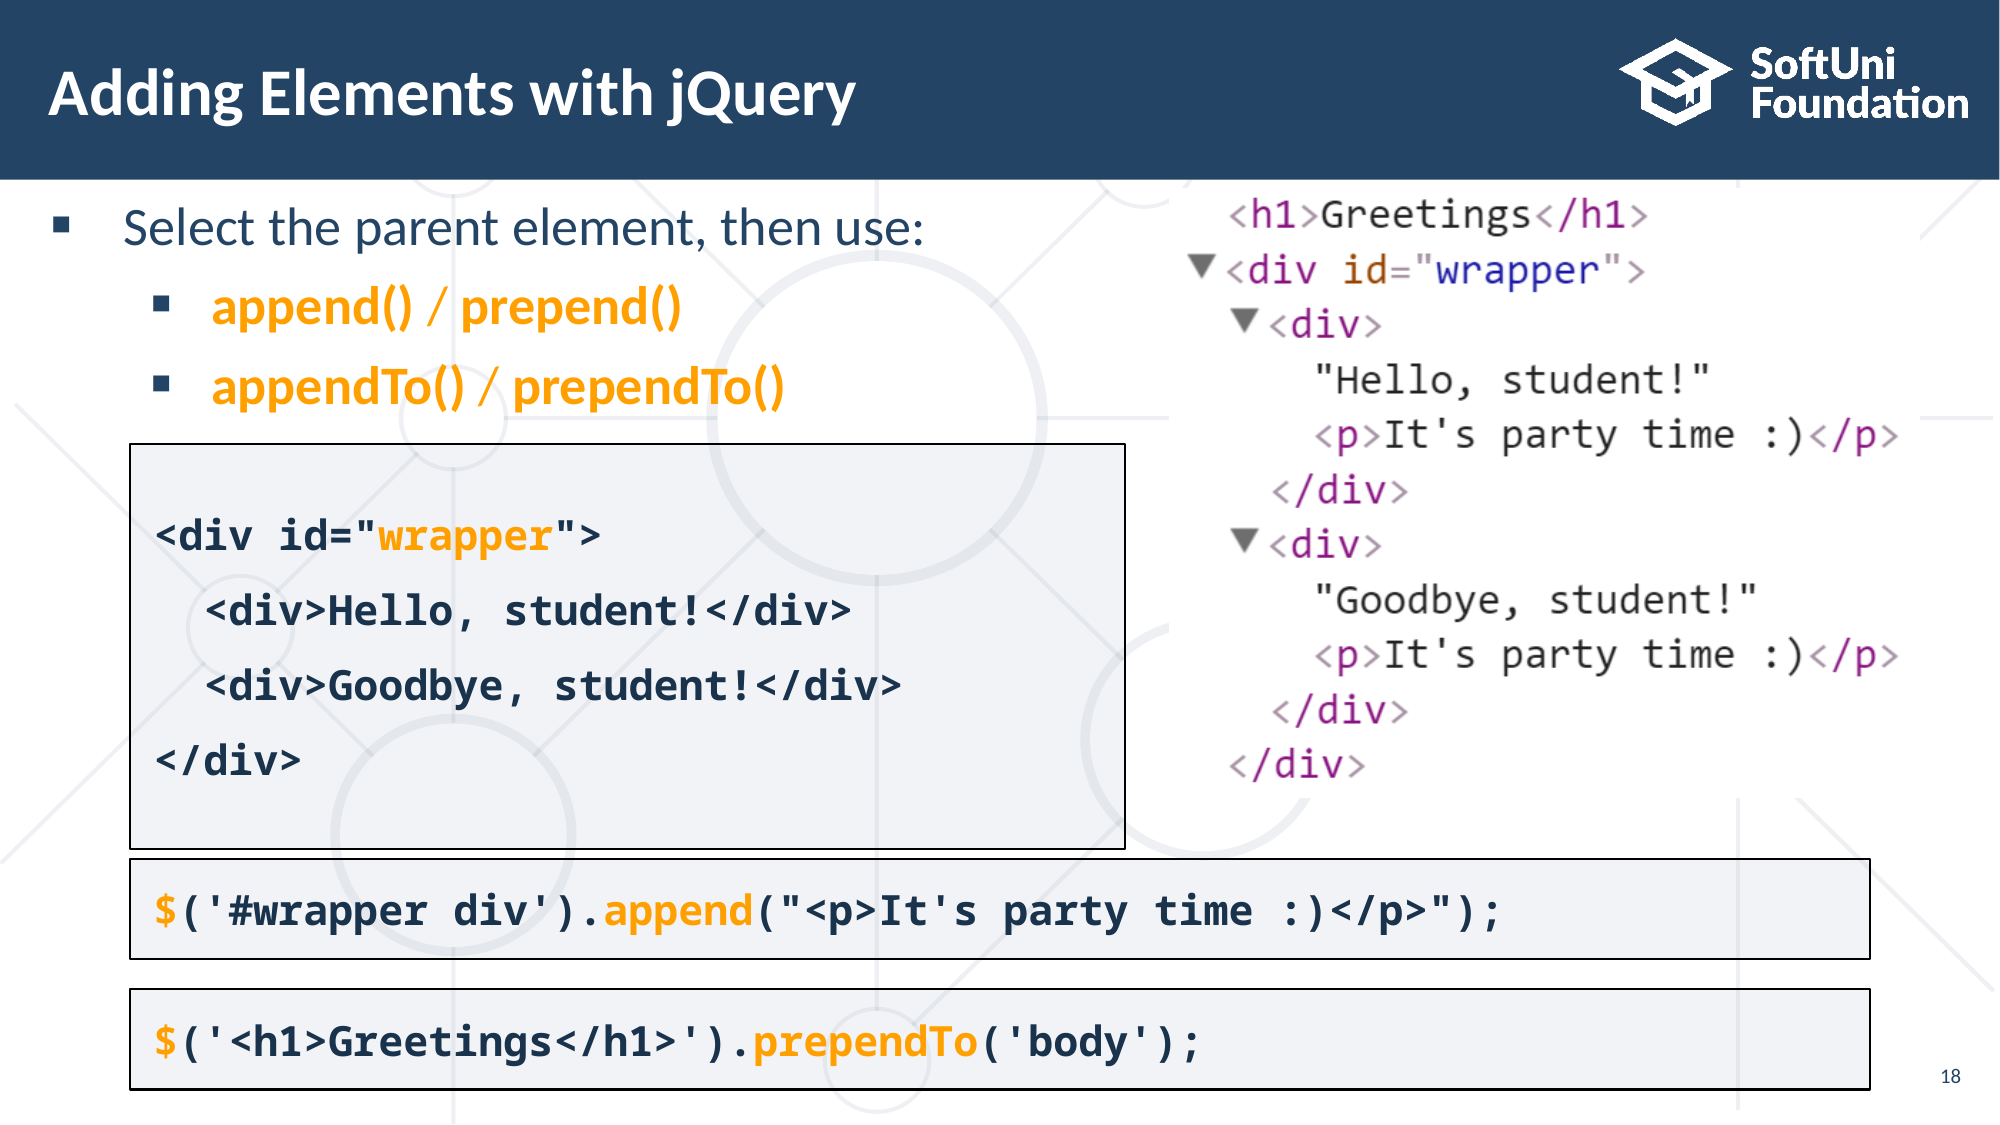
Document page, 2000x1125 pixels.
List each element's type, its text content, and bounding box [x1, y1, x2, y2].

text_box <div id="wrapper"> <div>Hello, student!</div> <div>Goodbye, student!</div> </div> [129, 443, 1125, 849]
picture [1168, 188, 1920, 799]
text_box Adding Elements with jQuery [31, 16, 1591, 162]
text_box <number> [1896, 1049, 1968, 1100]
text_box Select the parent element, then use: append() / prepend() appendTo() / prependTo() [31, 196, 1970, 1050]
text_box $('<h1>Greetings</h1>').prependTo('body'); [129, 989, 1870, 1090]
text_box $('#wrapper div').append("<p>It's party time :)</p>"); [129, 859, 1870, 960]
picture [1618, 38, 1968, 126]
